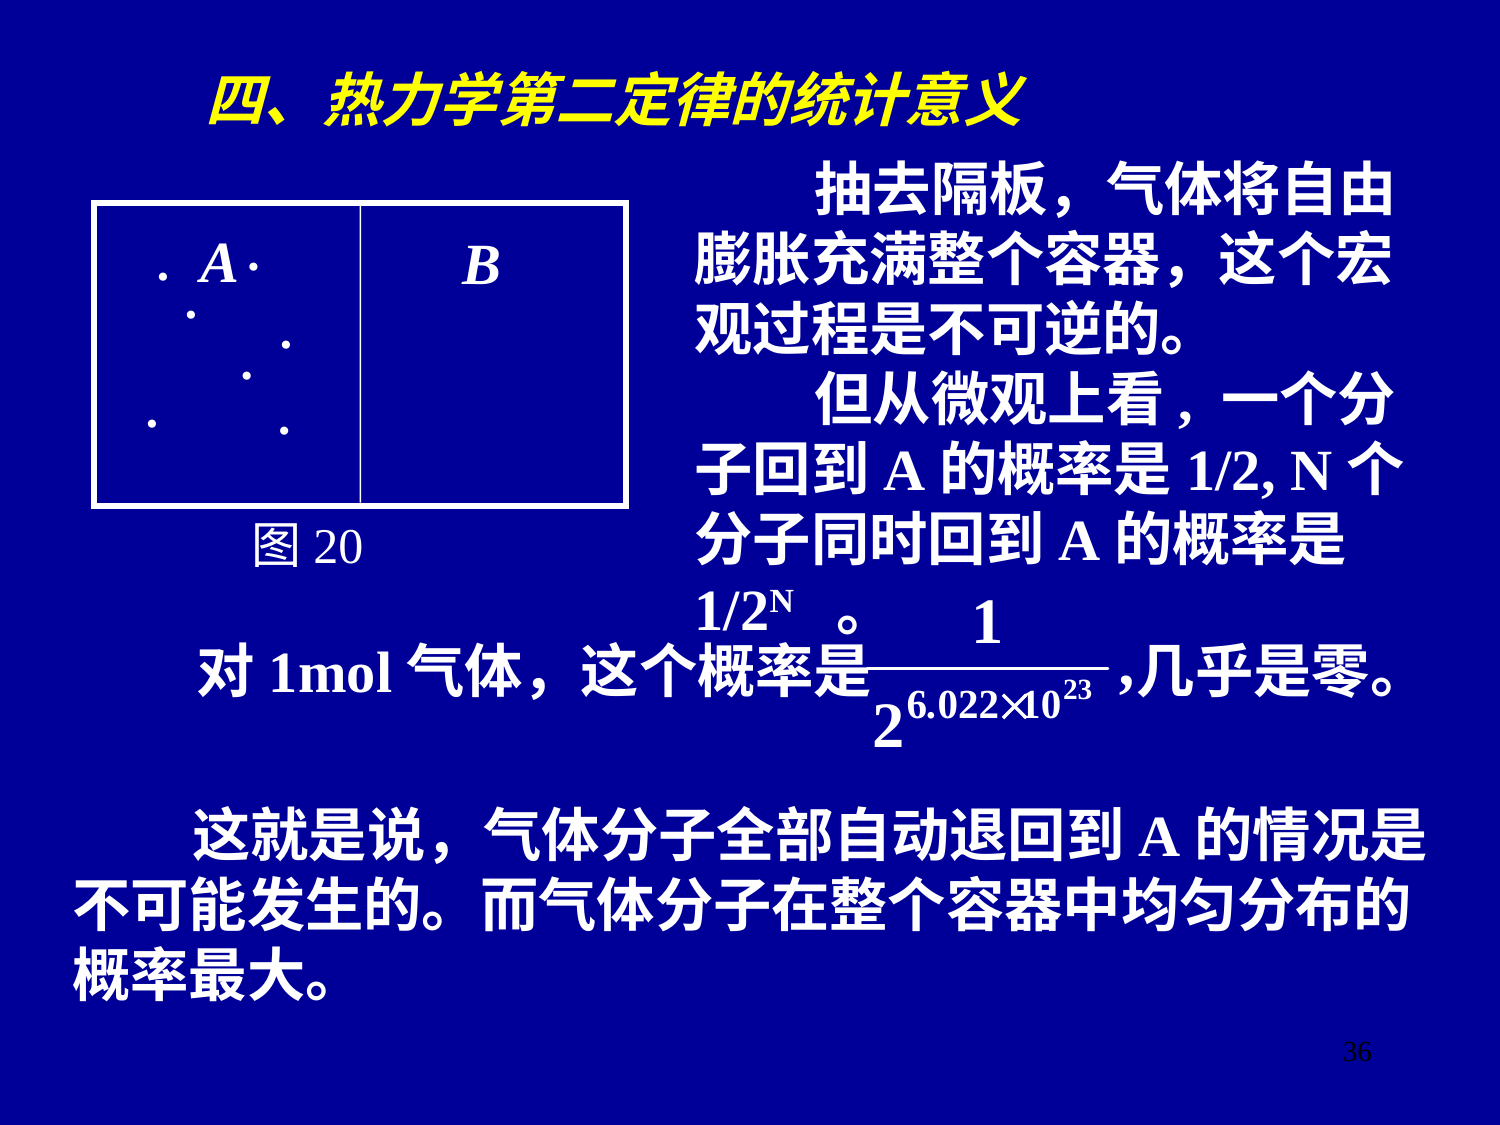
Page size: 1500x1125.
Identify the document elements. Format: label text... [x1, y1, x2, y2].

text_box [93, 201, 627, 577]
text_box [74, 578, 1456, 762]
text_box 这就是说，气体分子全部自动退回到A的情况是不可能发生的。而气体分子在整个容器中均匀分布的概率最大。 [57, 790, 1459, 1016]
text_box 四、热力学第二定律的统计意义 [191, 55, 1088, 140]
slide_number 36 [1074, 1024, 1388, 1101]
text_box 抽去隔板，气体将自由膨胀充满整个容器，这个宏观过程是不可逆的。 但从微观上看, 一个分子回到A的概率是1/2, N个分子同时回到A的概率是1/2N 。 [679, 144, 1450, 577]
